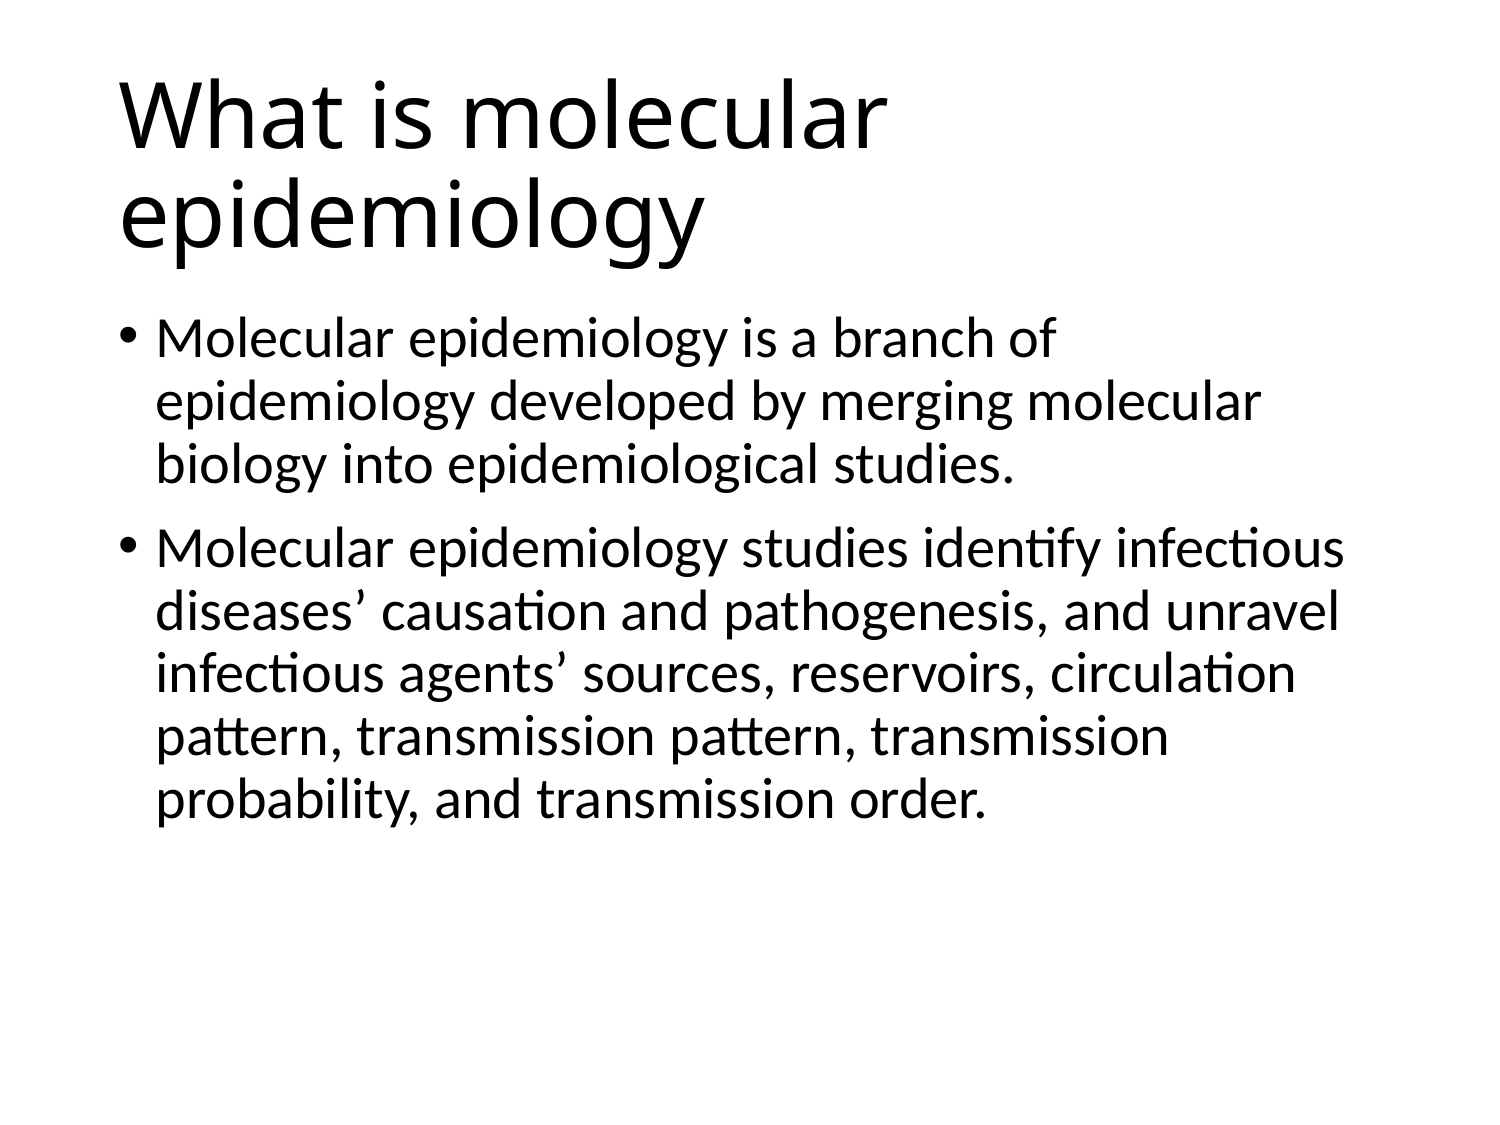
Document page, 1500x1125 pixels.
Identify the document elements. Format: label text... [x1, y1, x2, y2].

list Molecular epidemiology is a branch of epidemiology developed by merging molecular biology into epidemiological studies. Molecular epidemiology studies identify infectious diseases’ causation and pathogenesis, and unravel infectious agents’ sources, reservoirs, circulation pattern, transmission pattern, transmission probability, and transmission order. [103, 299, 1397, 1014]
title What is molecular epidemiology [103, 59, 1397, 278]
